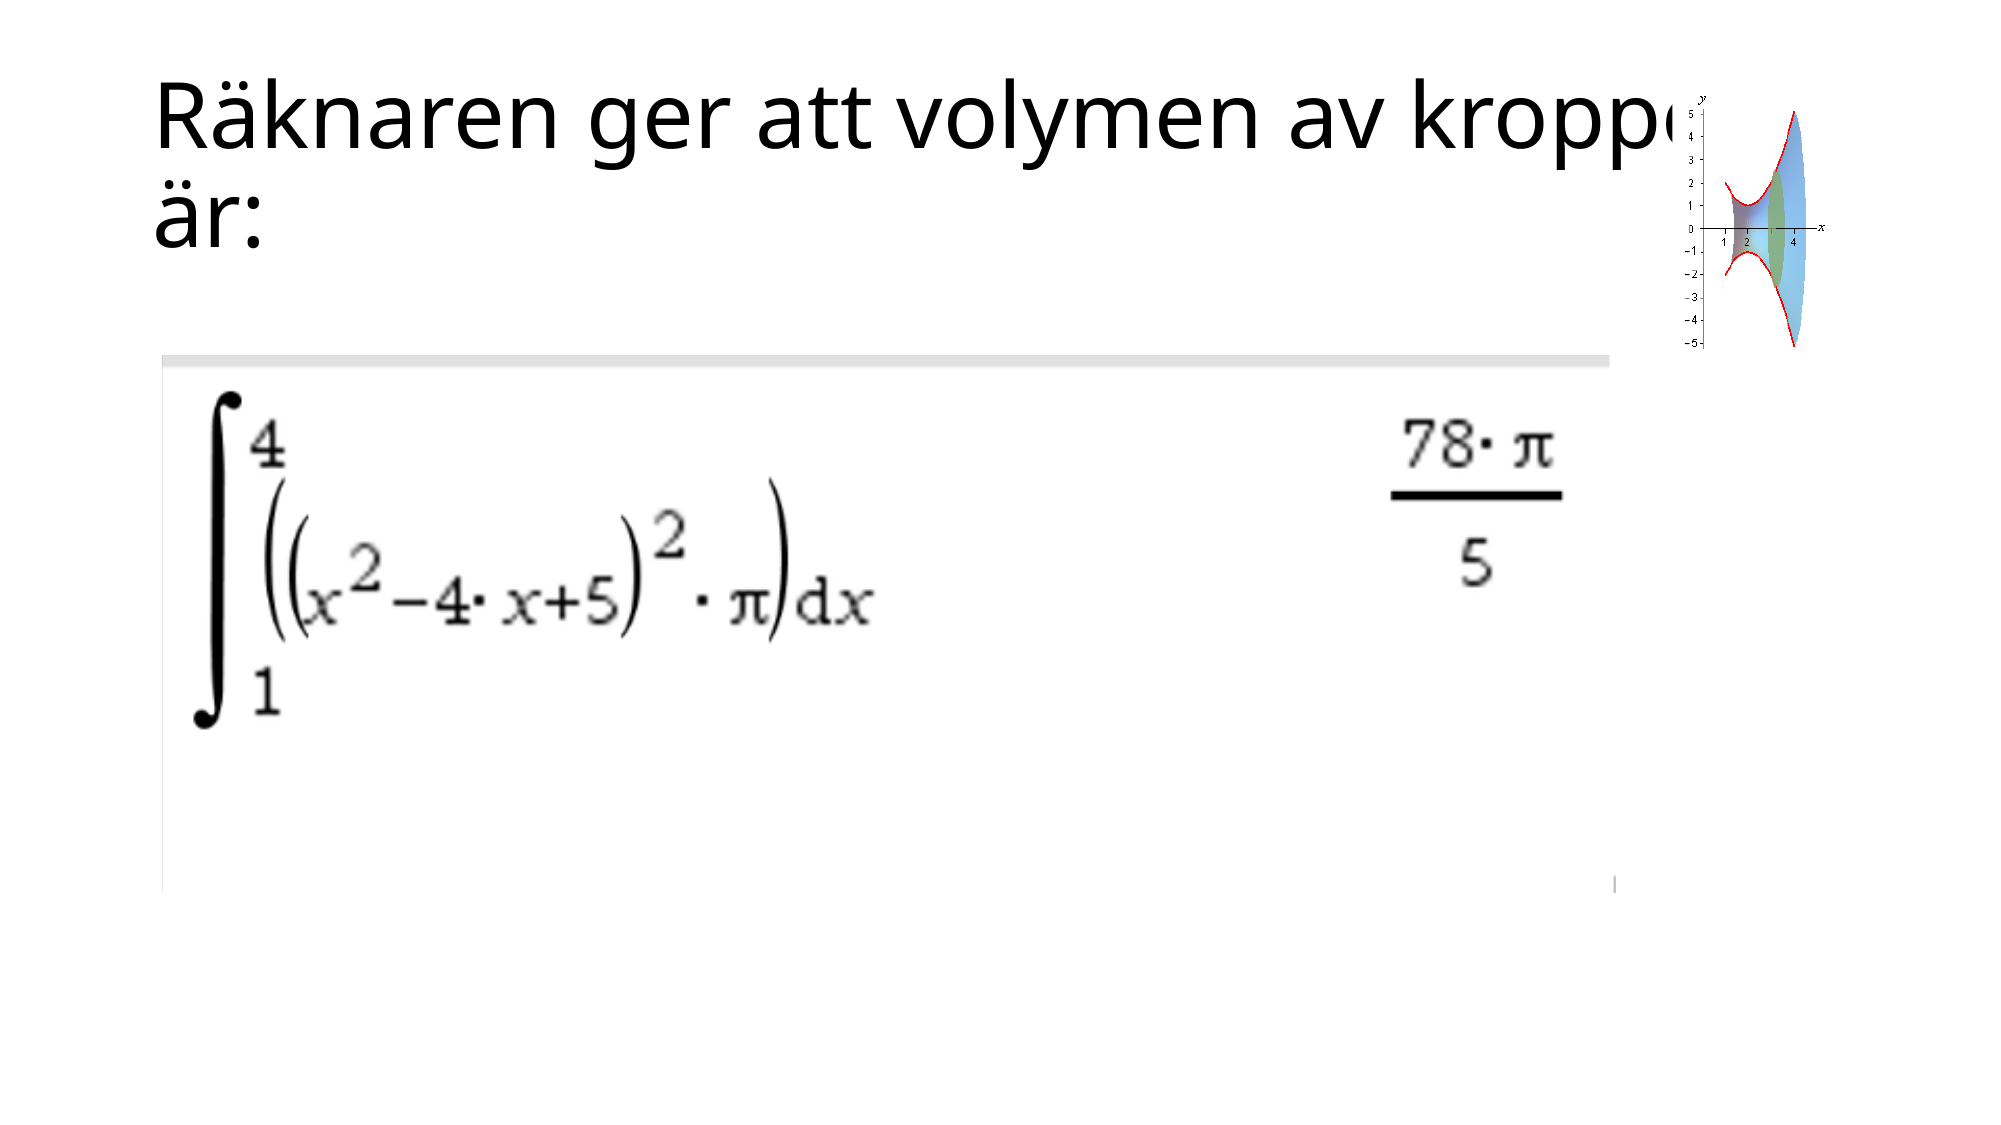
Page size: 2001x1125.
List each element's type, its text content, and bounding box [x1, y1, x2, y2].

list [161, 355, 1616, 893]
picture [1672, 75, 1916, 356]
title Räknaren ger att volymen av kroppen är: [137, 59, 1863, 278]
